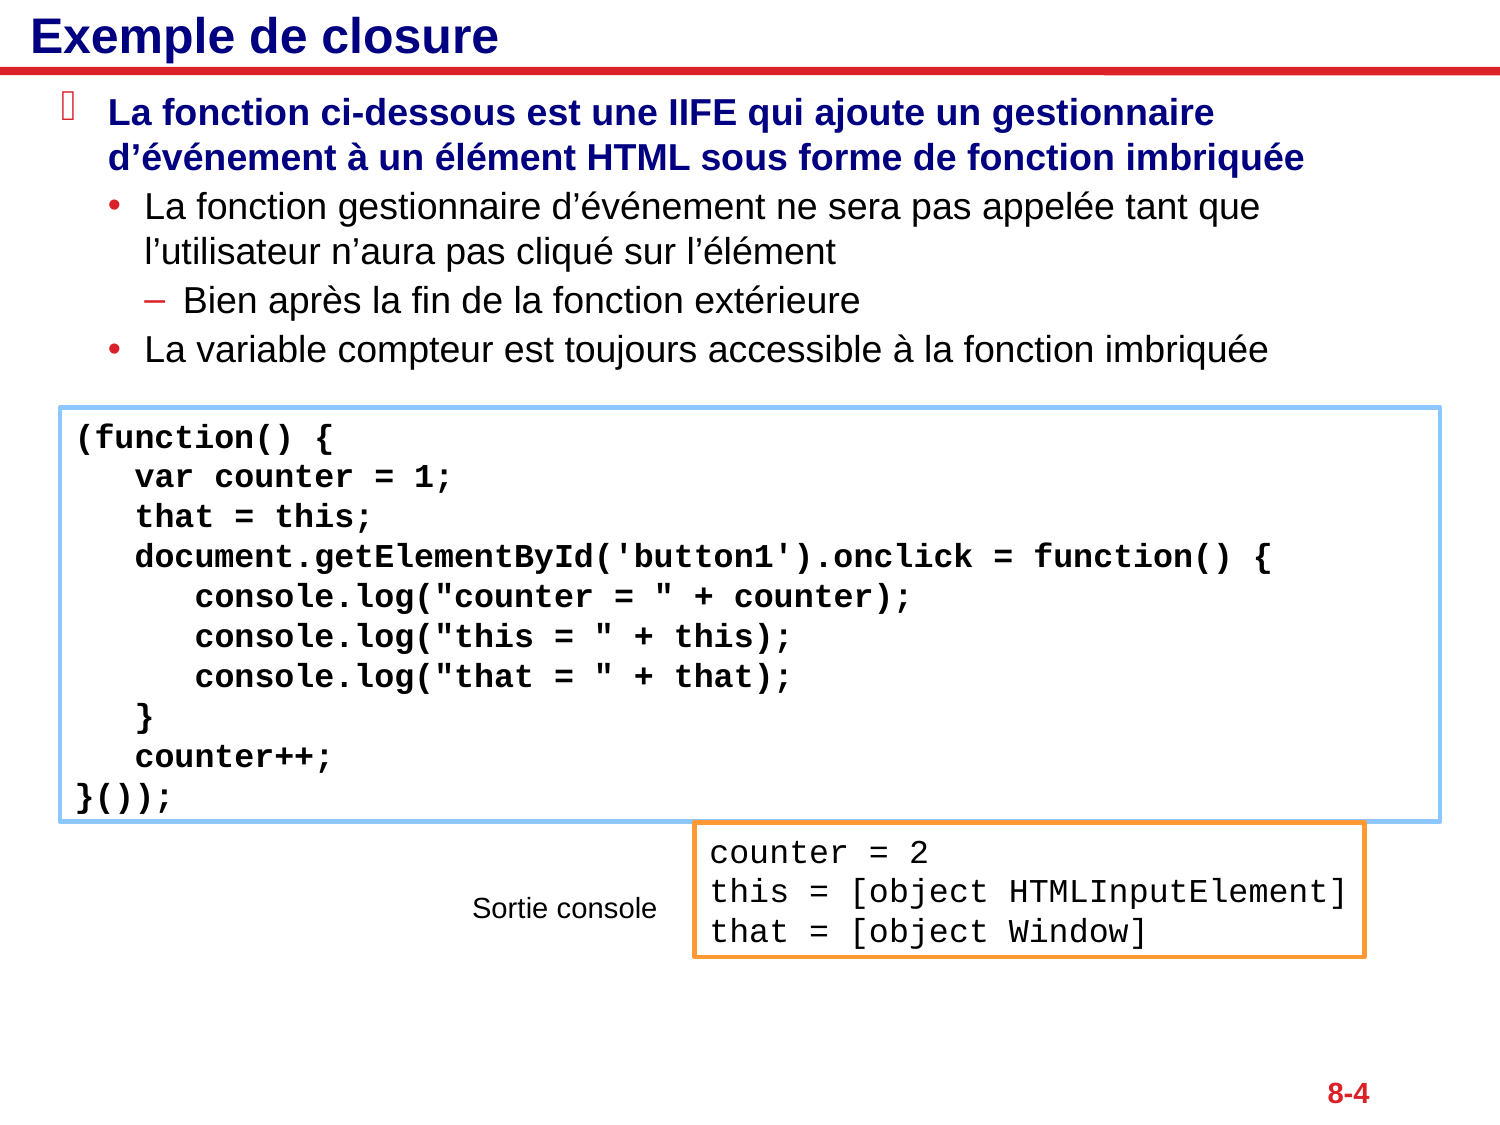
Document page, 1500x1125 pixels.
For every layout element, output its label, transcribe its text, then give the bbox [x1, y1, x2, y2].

title Exemple de closure [0, 0, 1500, 66]
list La fonction ci-dessous est une IIFE qui ajoute un gestionnaire d’événement à un élément HTML sous forme de fonction imbriquée La fonction gestionnaire d’événement ne sera pas appelée tant que l’utilisateur n’aura pas cliqué sur l’élément Bien après la fin de la fonction extérieure La variable compteur est toujours accessible à la fonction imbriquée [45, 80, 1457, 828]
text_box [59, 407, 1441, 960]
